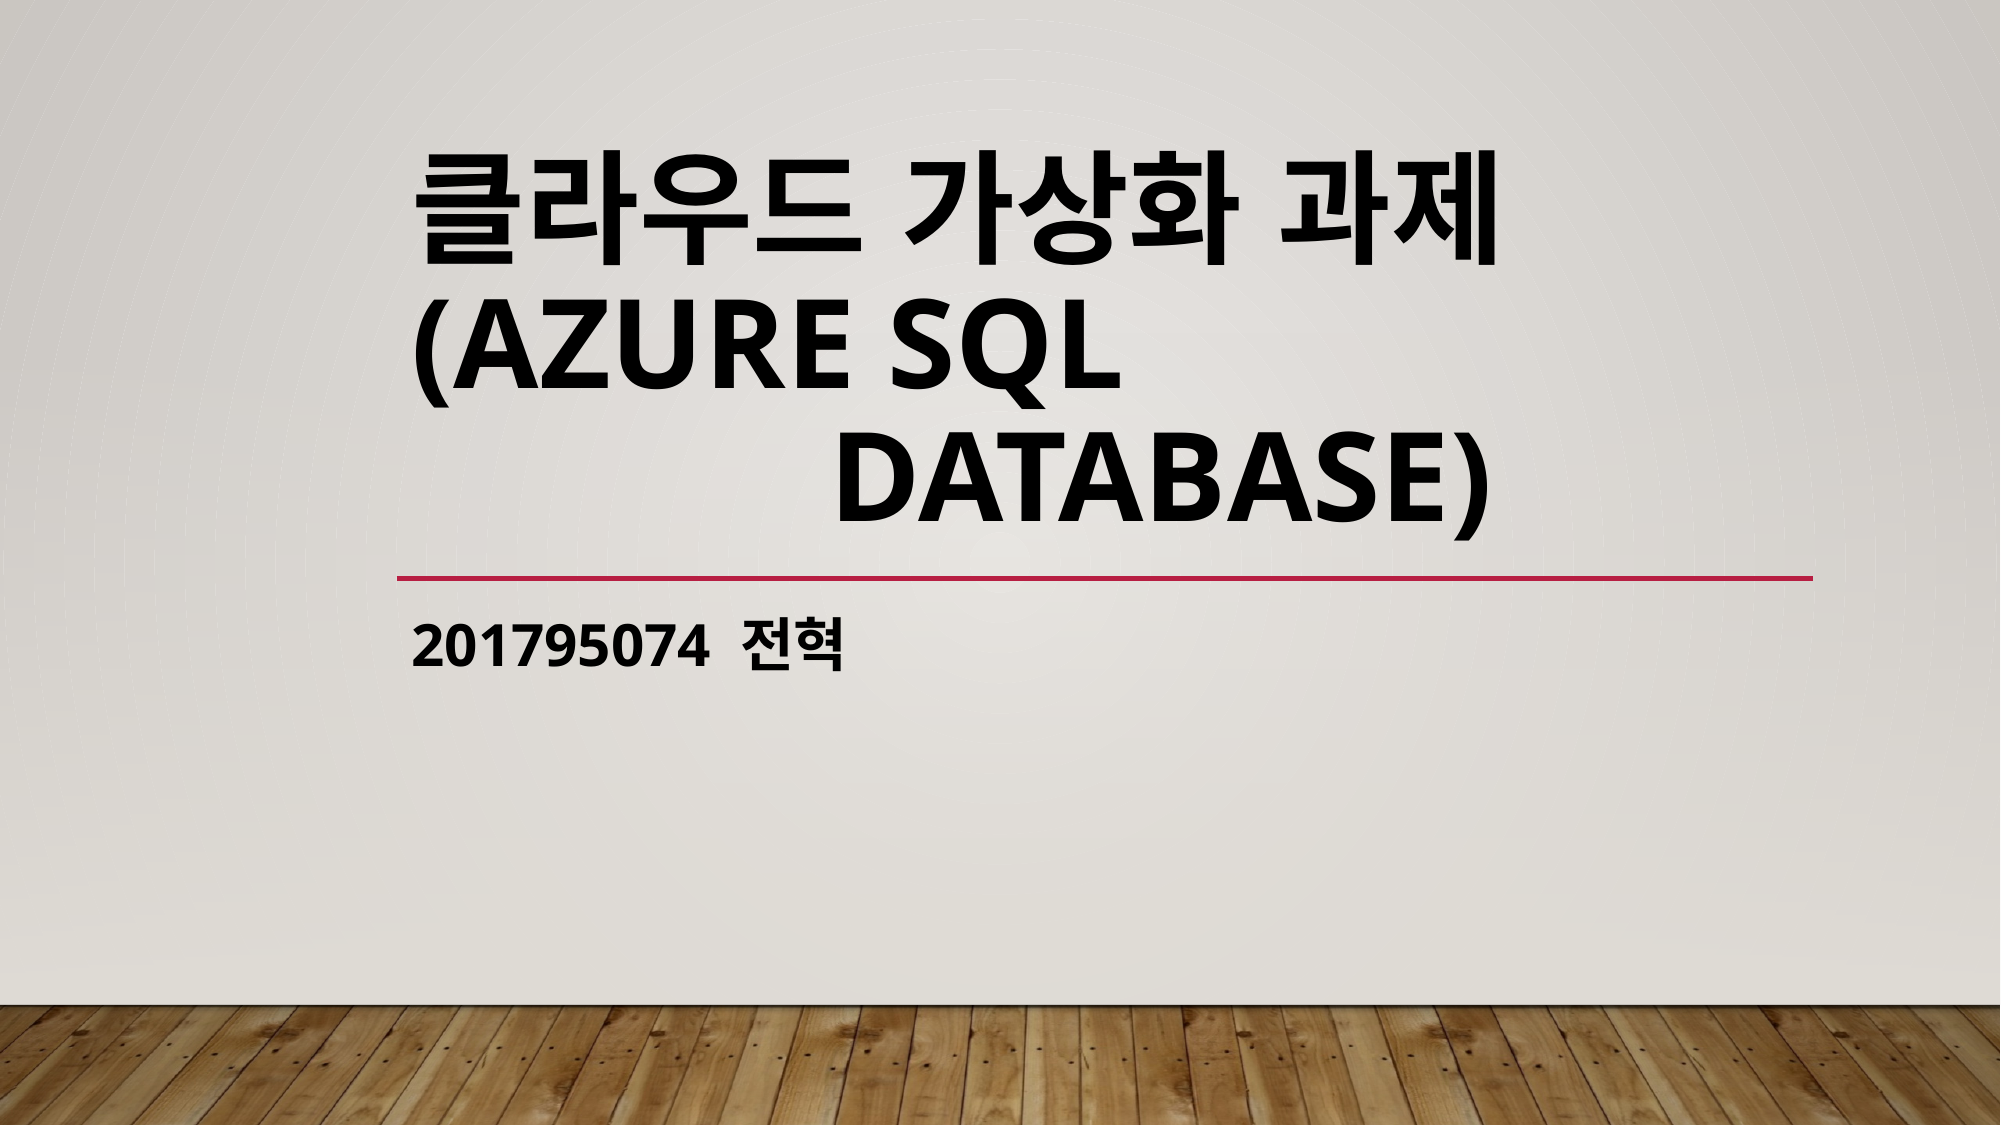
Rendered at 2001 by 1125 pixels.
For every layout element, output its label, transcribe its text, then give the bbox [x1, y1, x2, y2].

title 클라우드 가상화 과제 (AZURE SQL DATABASE) [396, 131, 1814, 549]
picture [0, 1005, 2000, 1125]
subtitle 201795074 전혁 [396, 579, 1814, 740]
